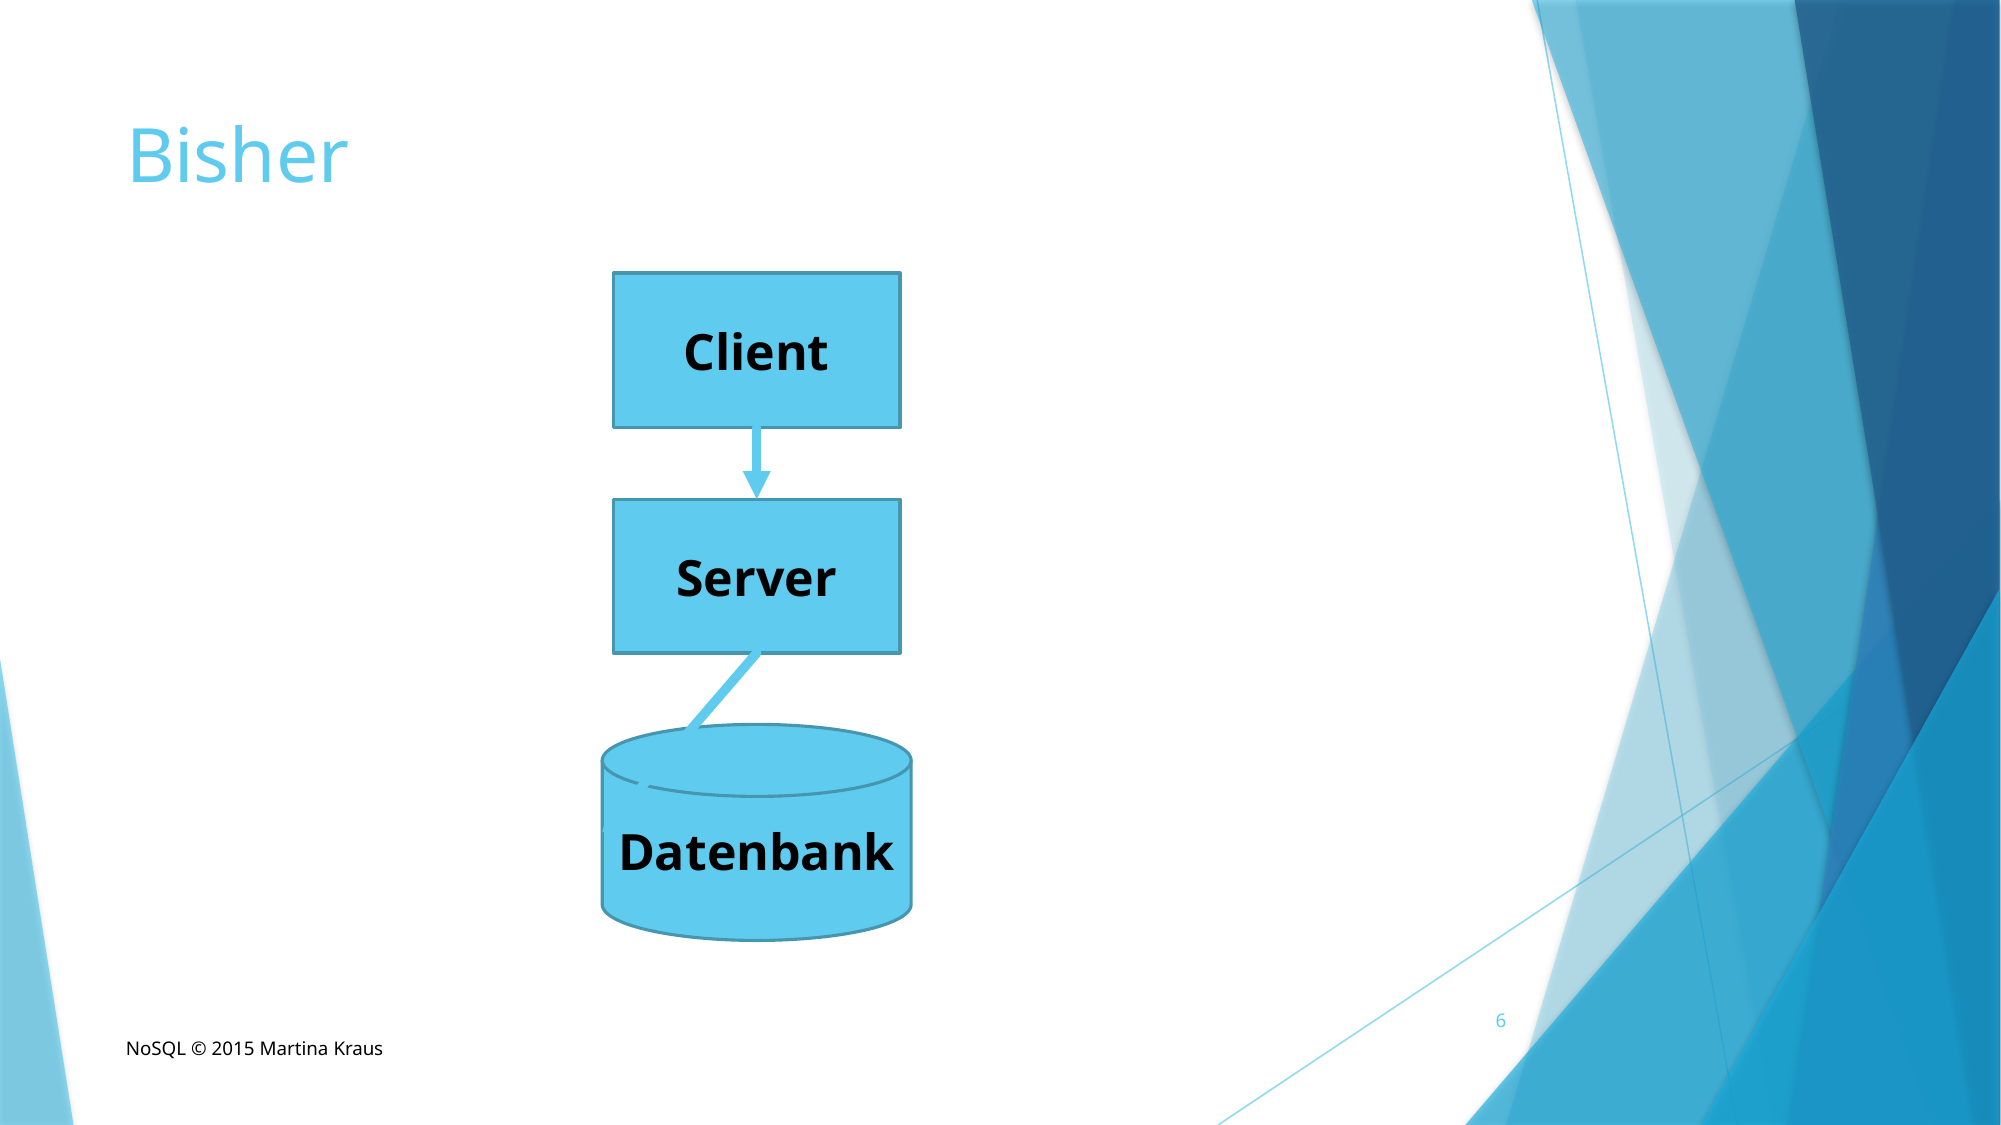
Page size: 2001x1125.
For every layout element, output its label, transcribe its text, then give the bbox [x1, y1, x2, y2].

text_box Datenbank [600, 722, 913, 943]
footer NoSQL © 2015 Martina Kraus [111, 1028, 1145, 1089]
text_box Server [612, 498, 902, 655]
title Bisher [111, 99, 1522, 317]
slide_number 6 [1409, 991, 1522, 1051]
text_box Client [612, 271, 902, 429]
